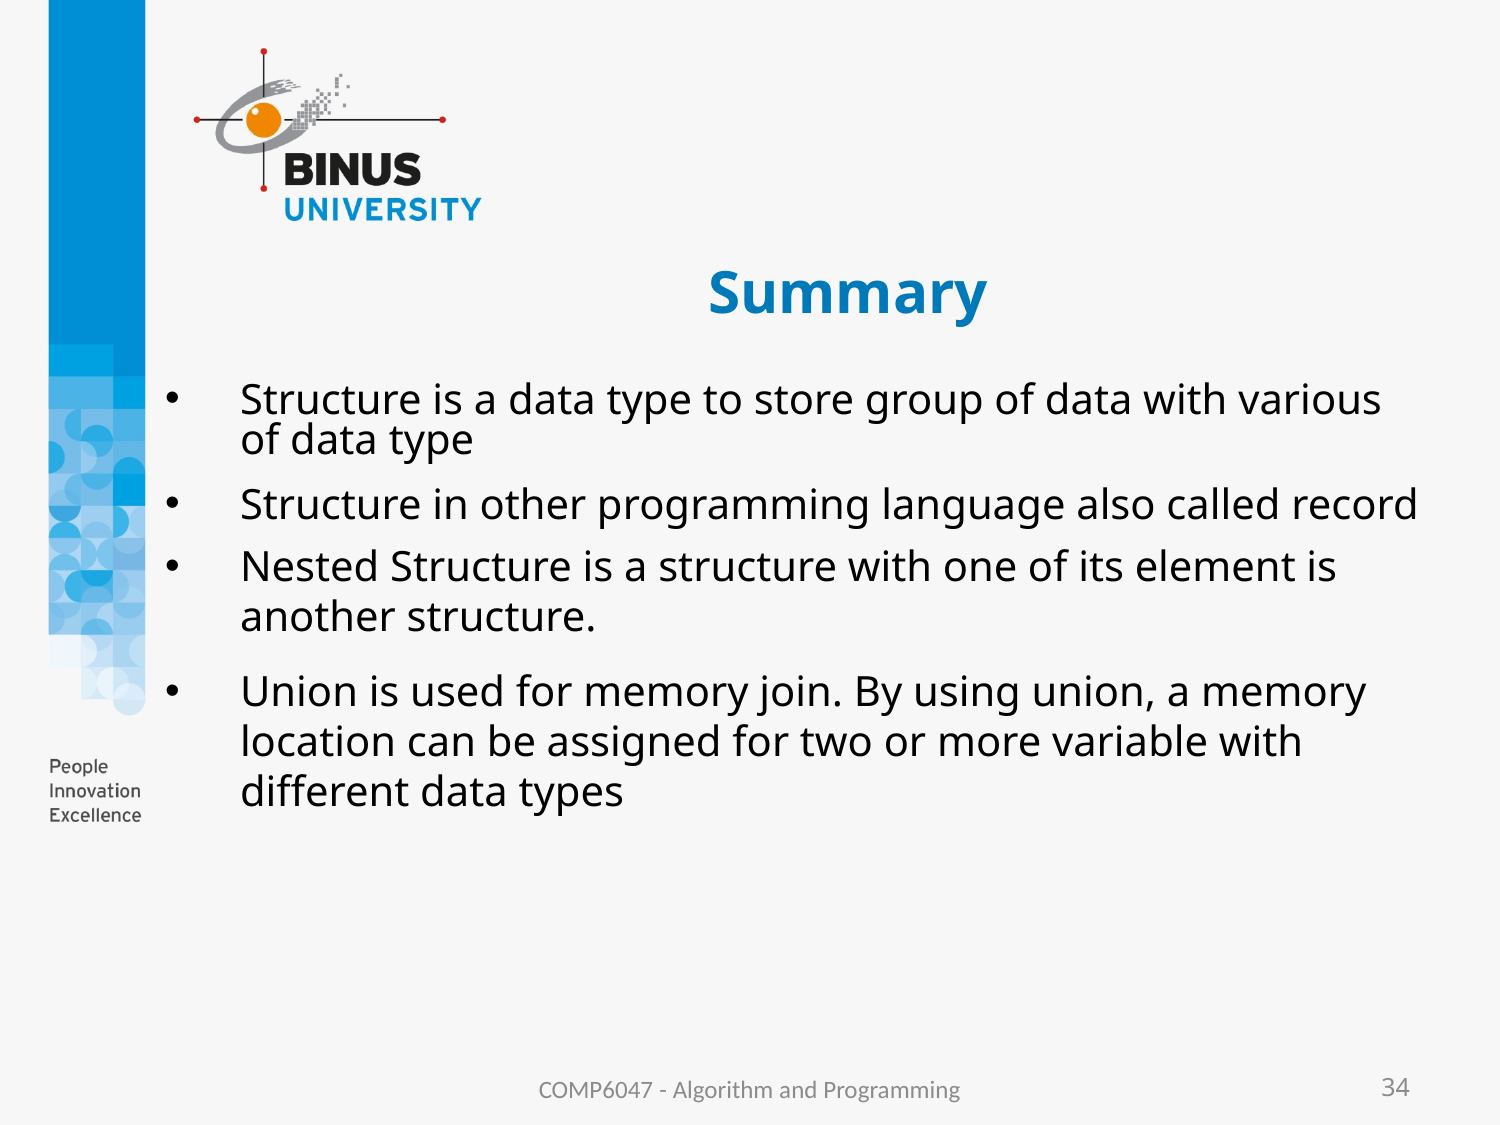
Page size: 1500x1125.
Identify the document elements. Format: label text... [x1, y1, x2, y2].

list Structure is a data type to store group of data with various of data type Structure in other programming language also called record Nested Structure is a structure with one of its element is another structure. Union is used for memory join. By using union, a memory location can be assigned for two or more variable with different data types [150, 375, 1438, 986]
picture [0, 0, 1500, 845]
slide_number 34 [1074, 1058, 1425, 1119]
footer COMP6047 - Algorithm and Programming [512, 1058, 988, 1119]
title Summary [287, 224, 1409, 355]
